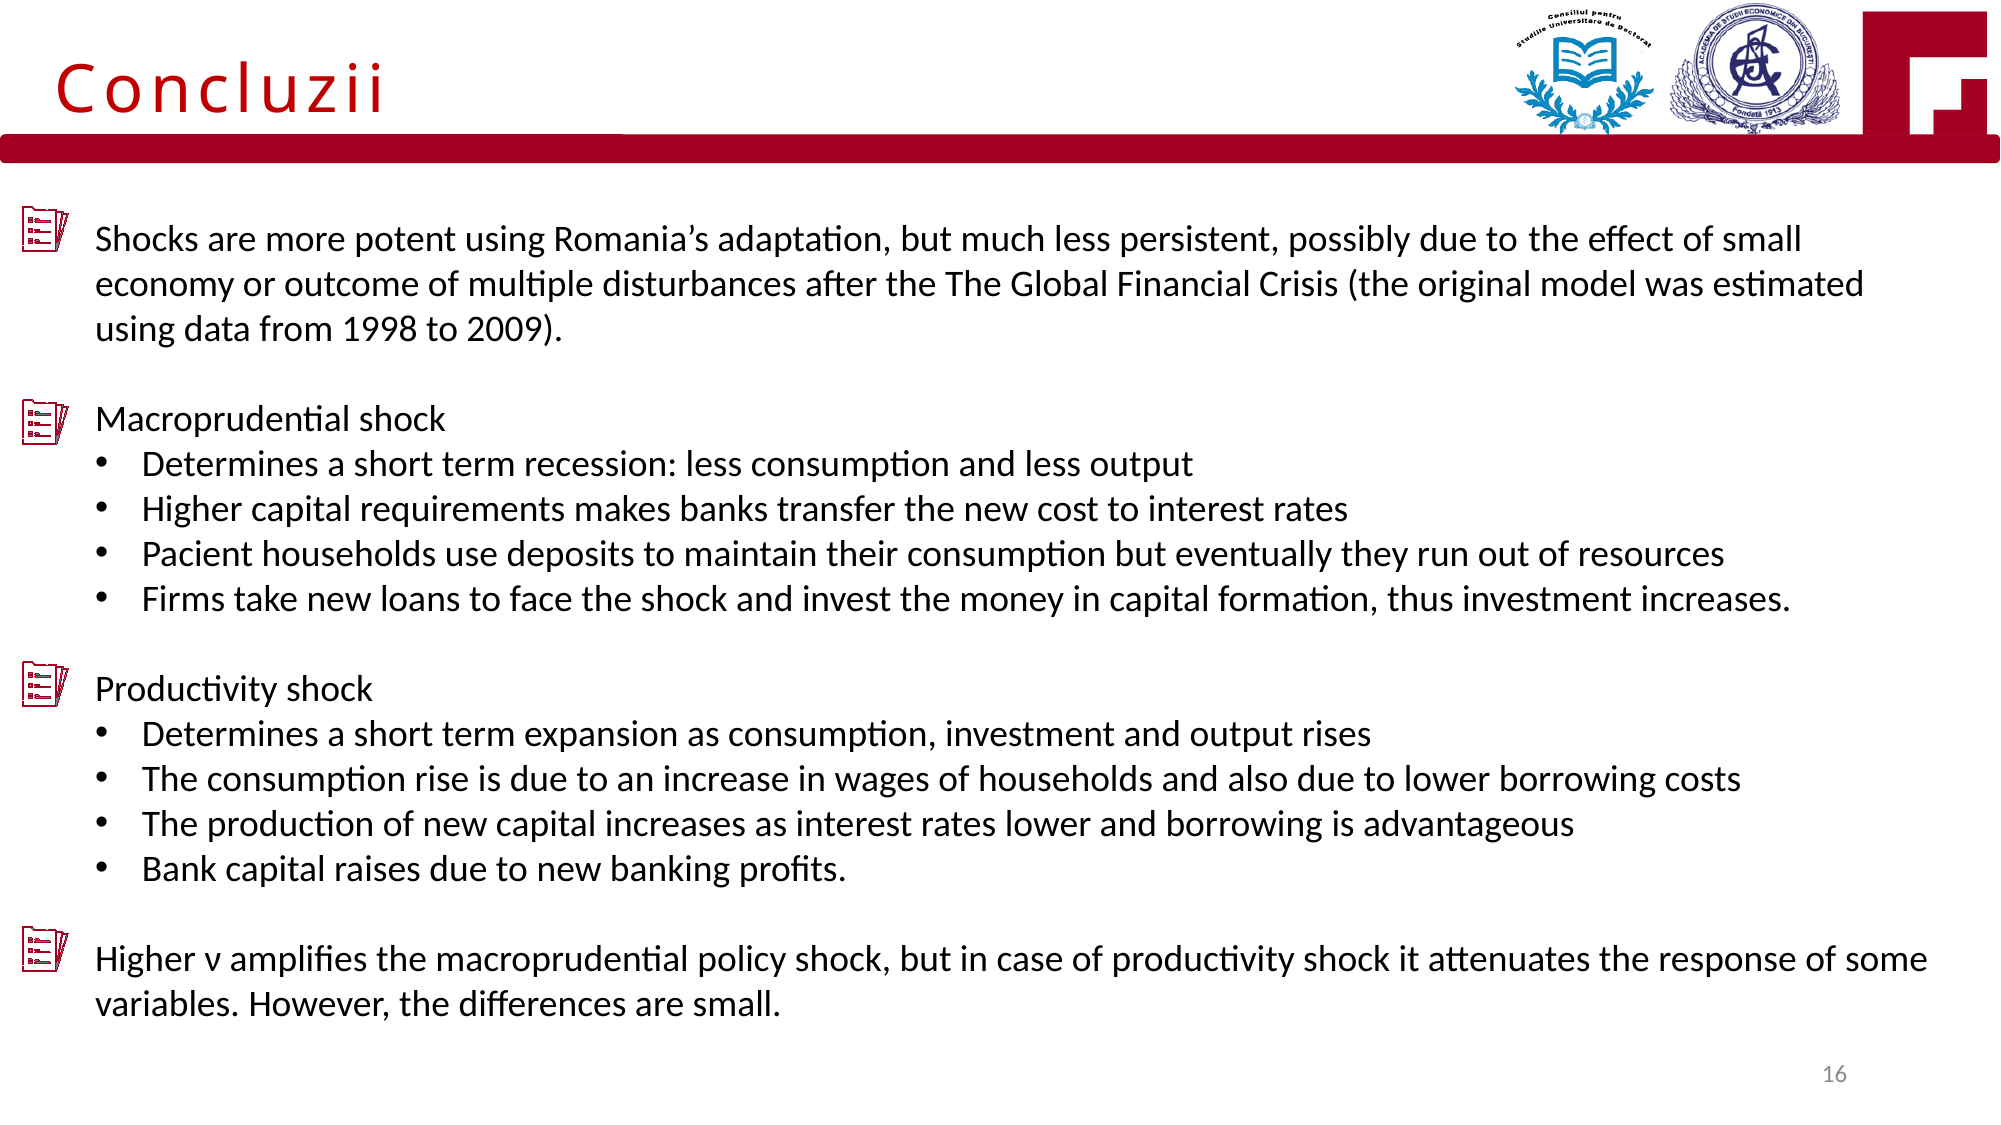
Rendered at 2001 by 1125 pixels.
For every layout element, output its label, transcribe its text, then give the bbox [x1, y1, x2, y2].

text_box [22, 206, 69, 252]
picture [1670, 3, 1840, 136]
text_box Concluzii [40, 37, 1515, 133]
picture [1862, 11, 1987, 135]
picture [1515, 0, 1654, 136]
text_box [0, 133, 2000, 165]
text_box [22, 926, 69, 972]
slide_number 16 [1412, 1077, 1863, 1103]
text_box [22, 661, 69, 707]
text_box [22, 399, 69, 445]
text_box Shocks are more potent using Romania’s adaptation, but much less persistent, possibly due to the effect of small economy or outcome of multiple disturbances after the The Global Financial Crisis (the original model was estimated using data from 1998 to 2009). Macroprudential shock Determines a short term recession: less consumption and less output Higher capital requirements makes banks transfer the new cost to interest rates Pacient households use deposits to maintain their consumption but eventually they run out of resources Firms take new loans to face the shock and invest the money in capital formation, thus investment increases. Productivity shock Determines a short term expansion as consumption, investment and output rises The consumption rise is due to an increase in wages of households and also due to lower borrowing costs The production of new capital increases as interest rates lower and borrowing is advantageous Bank capital raises due to new banking profits. Higher ν amplifies the macroprudential policy shock, but in case of productivity shock it attenuates the response of some variables. However, the differences are small. [80, 206, 1965, 1077]
